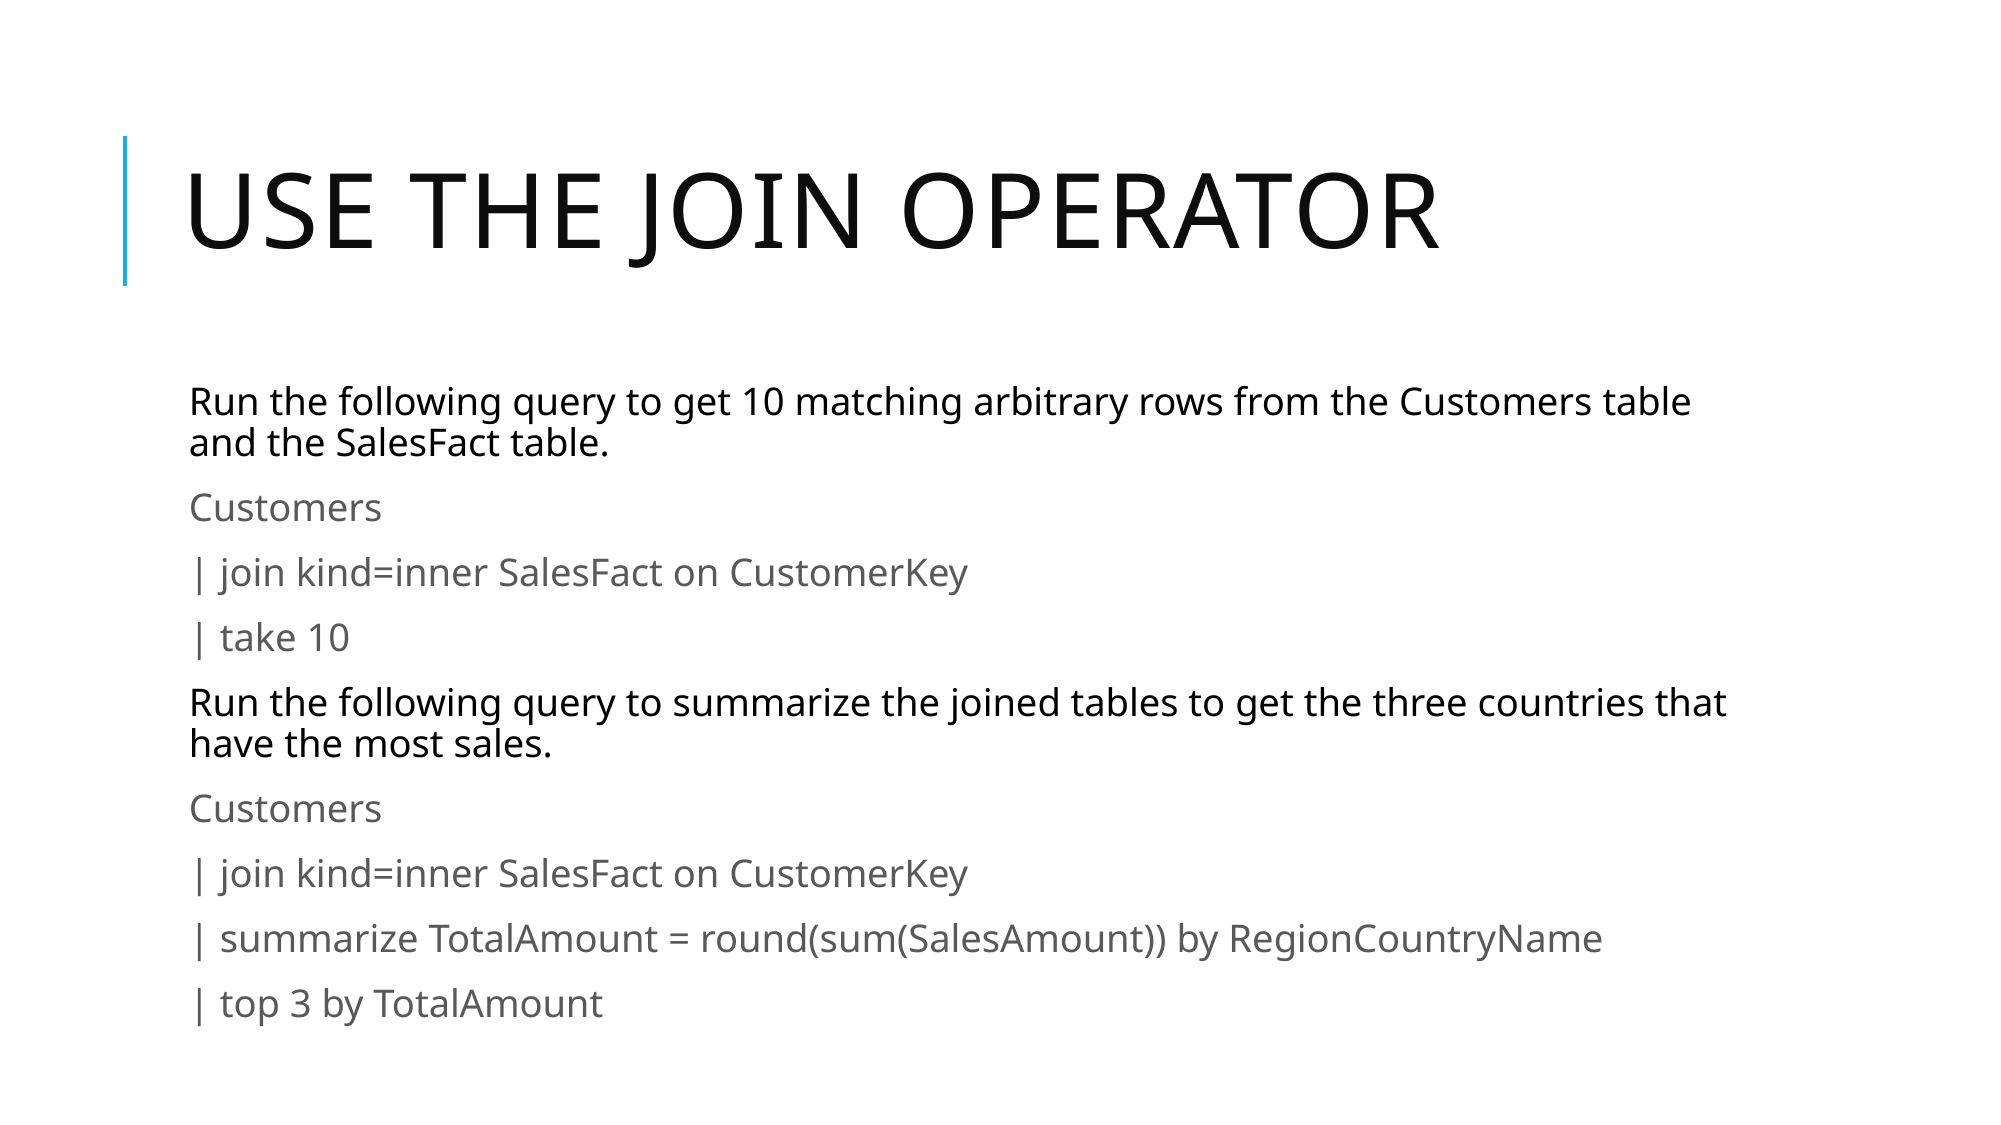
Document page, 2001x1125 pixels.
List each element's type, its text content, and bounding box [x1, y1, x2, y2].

list Run the following query to get 10 matching arbitrary rows from the Customers table and the SalesFact table. Customers | join kind=inner SalesFact on CustomerKey | take 10 Run the following query to summarize the joined tables to get the three countries that have the most sales. Customers | join kind=inner SalesFact on CustomerKey | summarize TotalAmount = round(sum(SalesAmount)) by RegionCountryName | top 3 by TotalAmount [168, 375, 1763, 1035]
title Use the join operator [168, 96, 1763, 342]
